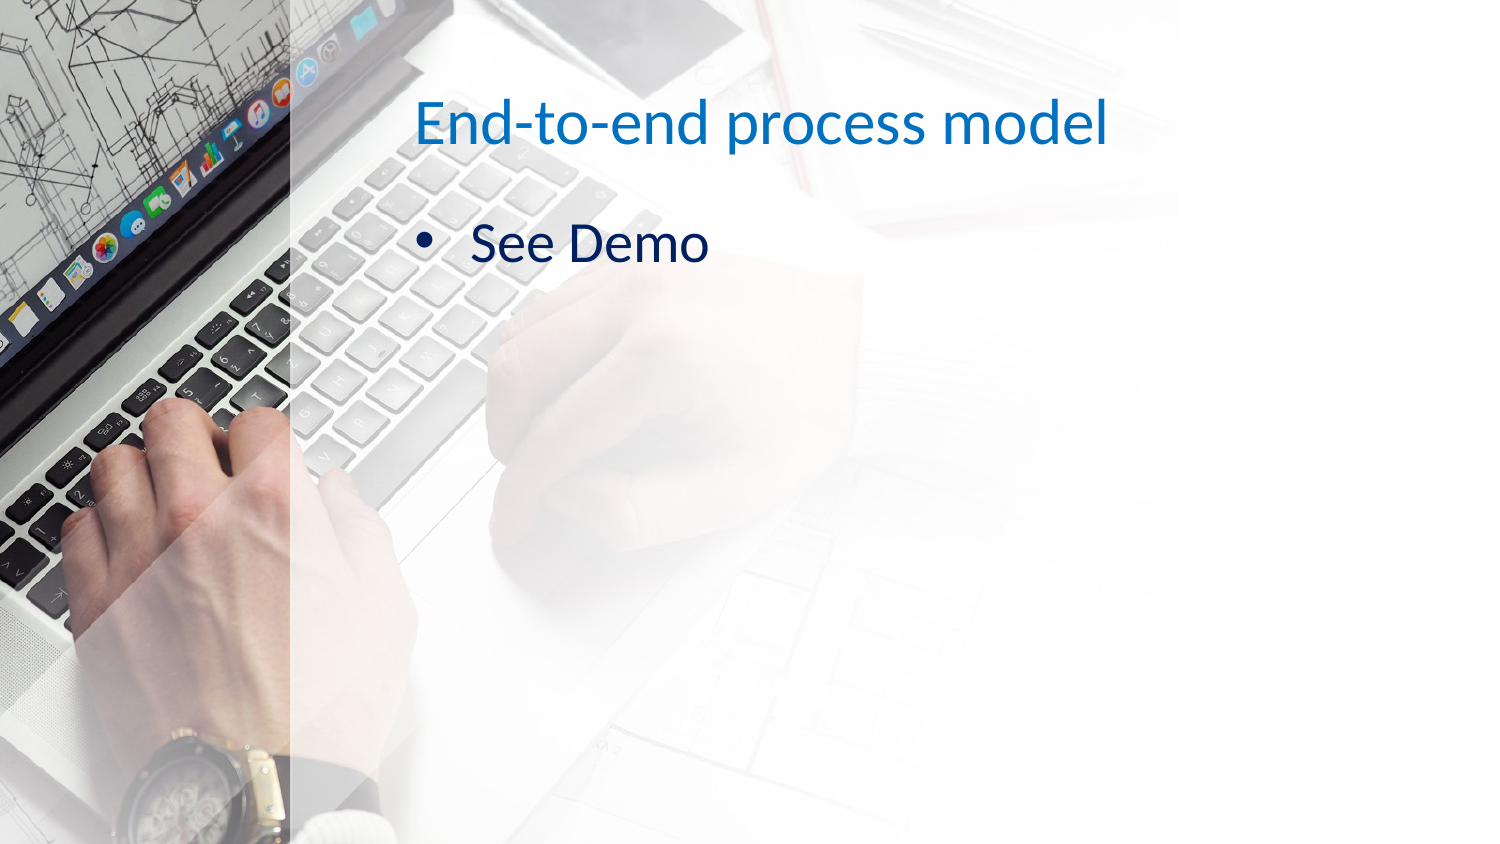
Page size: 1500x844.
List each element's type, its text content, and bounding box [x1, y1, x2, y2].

picture [0, 0, 1500, 844]
list See Demo [399, 196, 1377, 773]
title End-to-end process model [399, 71, 1377, 166]
